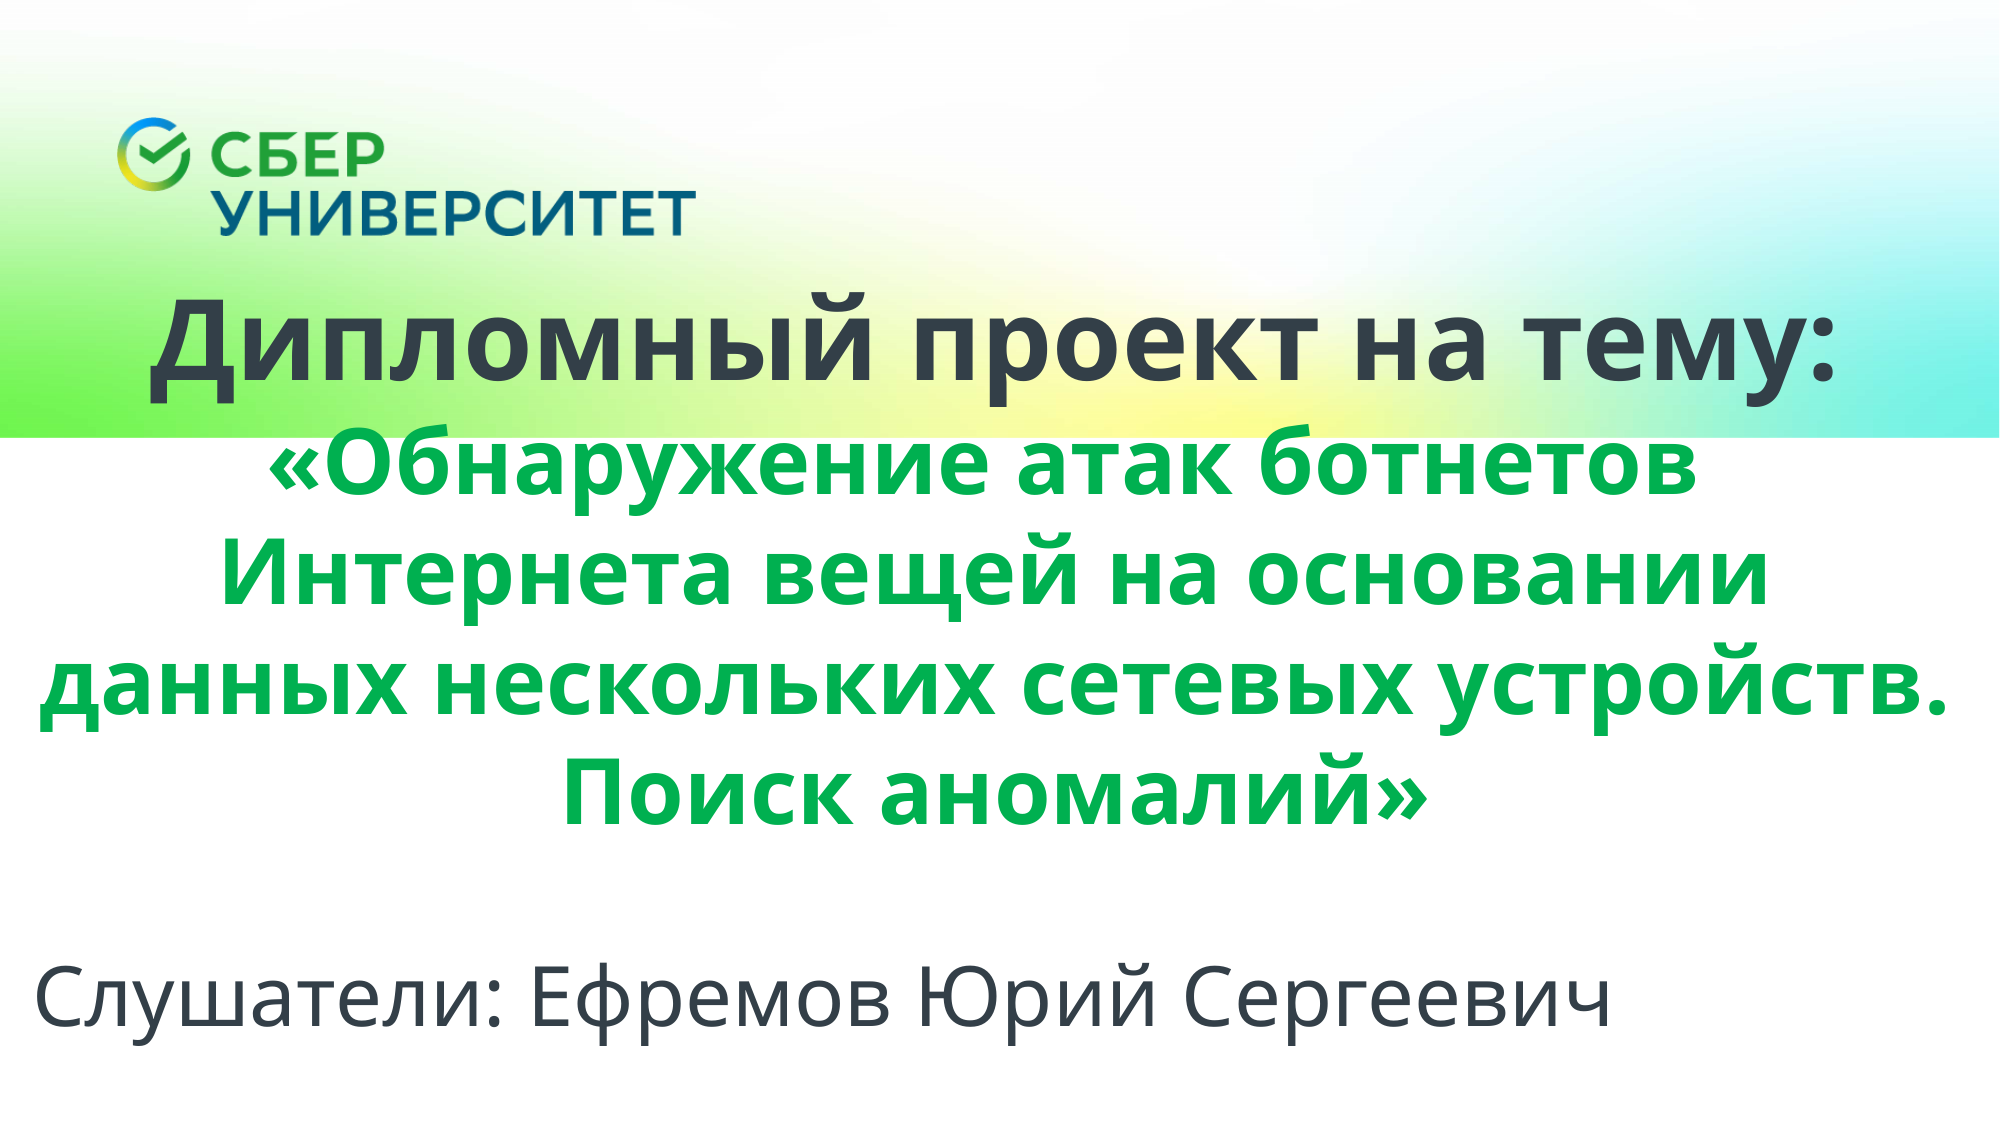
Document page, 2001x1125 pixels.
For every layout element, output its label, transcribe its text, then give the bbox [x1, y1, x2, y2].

text_box Дипломный проект на тему: «Обнаружение атак ботнетов Интернета вещей на основании данных нескольких сетевых устройств. Поиск аномалий» Слушатели: Ефремов Юрий Сергеевич [32, 267, 1960, 1125]
picture [0, 0, 2000, 438]
